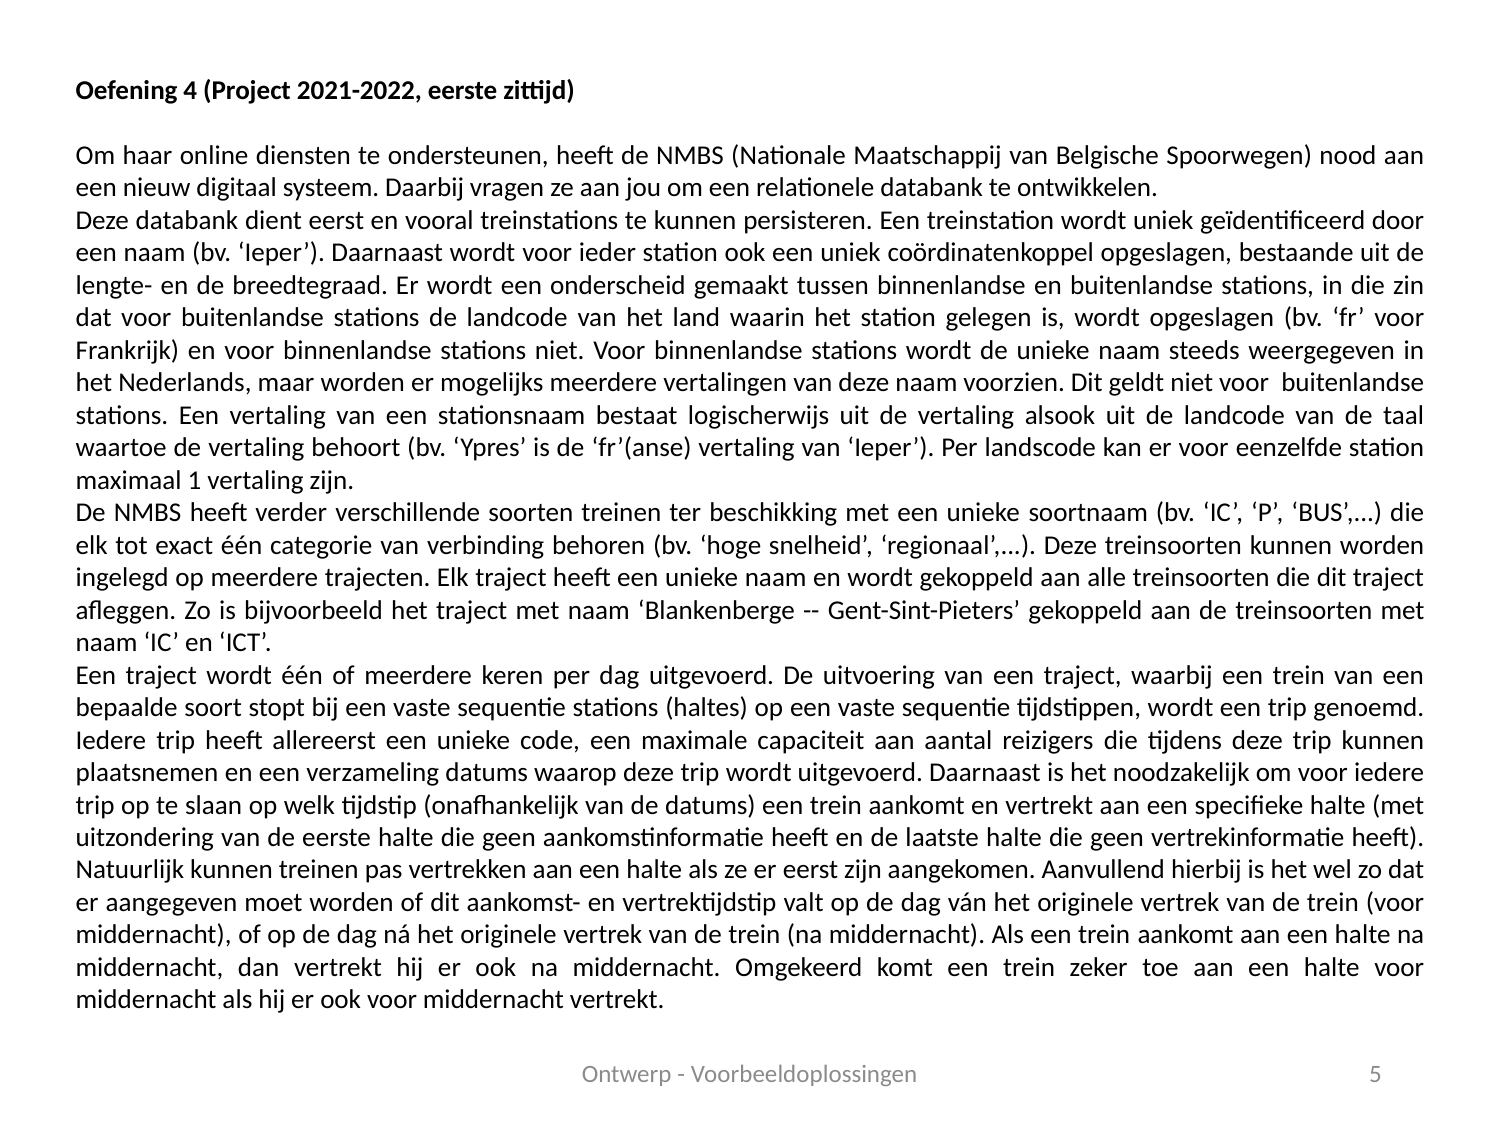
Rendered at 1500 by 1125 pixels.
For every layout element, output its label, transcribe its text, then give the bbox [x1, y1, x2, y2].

slide_number 5 [1059, 1042, 1397, 1103]
text_box Oefening 4 (Project 2021-2022, eerste zittijd) Om haar online diensten te ondersteunen, heeft de NMBS (Nationale Maatschappij van Belgische Spoorwegen) nood aan een nieuw digitaal systeem. Daarbij vragen ze aan jou om een relationele databank te ontwikkelen. Deze databank dient eerst en vooral treinstations te kunnen persisteren. Een treinstation wordt uniek geïdentificeerd door een naam (bv. ‘Ieper’). Daarnaast wordt voor ieder station ook een uniek coördinatenkoppel opgeslagen, bestaande uit de lengte- en de breedtegraad. Er wordt een onderscheid gemaakt tussen binnenlandse en buitenlandse stations, in die zin dat voor buitenlandse stations de landcode van het land waarin het station gelegen is, wordt opgeslagen (bv. ‘fr’ voor Frankrijk) en voor binnenlandse stations niet. Voor binnenlandse stations wordt de unieke naam steeds weergegeven in het Nederlands, maar worden er mogelijks meerdere vertalingen van deze naam voorzien. Dit geldt niet voor buitenlandse stations. Een vertaling van een stationsnaam bestaat logischerwijs uit de vertaling alsook uit de landcode van de taal waartoe de vertaling behoort (bv. ‘Ypres’ is de ‘fr’(anse) vertaling van ‘Ieper’). Per landscode kan er voor eenzelfde station maximaal 1 vertaling zijn. De NMBS heeft verder verschillende soorten treinen ter beschikking met een unieke soortnaam (bv. ‘IC’, ‘P’, ‘BUS’,...) die elk tot exact één categorie van verbinding behoren (bv. ‘hoge snelheid’, ‘regionaal’,...). Deze treinsoorten kunnen worden ingelegd op meerdere trajecten. Elk traject heeft een unieke naam en wordt gekoppeld aan alle treinsoorten die dit traject afleggen. Zo is bijvoorbeeld het traject met naam ‘Blankenberge -- Gent-Sint-Pieters’ gekoppeld aan de treinsoorten met naam ‘IC’ en ‘ICT’. Een traject wordt één of meerdere keren per dag uitgevoerd. De uitvoering van een traject, waarbij een trein van een bepaalde soort stopt bij een vaste sequentie stations (haltes) op een vaste sequentie tijdstippen, wordt een trip genoemd. Iedere trip heeft allereerst een unieke code, een maximale capaciteit aan aantal reizigers die tijdens deze trip kunnen plaatsnemen en een verzameling datums waarop deze trip wordt uitgevoerd. Daarnaast is het noodzakelijk om voor iedere trip op te slaan op welk tijdstip (onafhankelijk van de datums) een trein aankomt en vertrekt aan een specifieke halte (met uitzondering van de eerste halte die geen aankomstinformatie heeft en de laatste halte die geen vertrekinformatie heeft). Natuurlijk kunnen treinen pas vertrekken aan een halte als ze er eerst zijn aangekomen. Aanvullend hierbij is het wel zo dat er aangegeven moet worden of dit aankomst- en vertrektijdstip valt op de dag ván het originele vertrek van de trein (voor middernacht), of op de dag ná het originele vertrek van de trein (na middernacht). Als een trein aankomt aan een halte na middernacht, dan vertrekt hij er ook na middernacht. Omgekeerd komt een trein zeker toe aan een halte voor middernacht als hij er ook voor middernacht vertrekt. [60, 65, 1439, 1022]
footer Ontwerp - Voorbeeldoplossingen [496, 1042, 1004, 1103]
